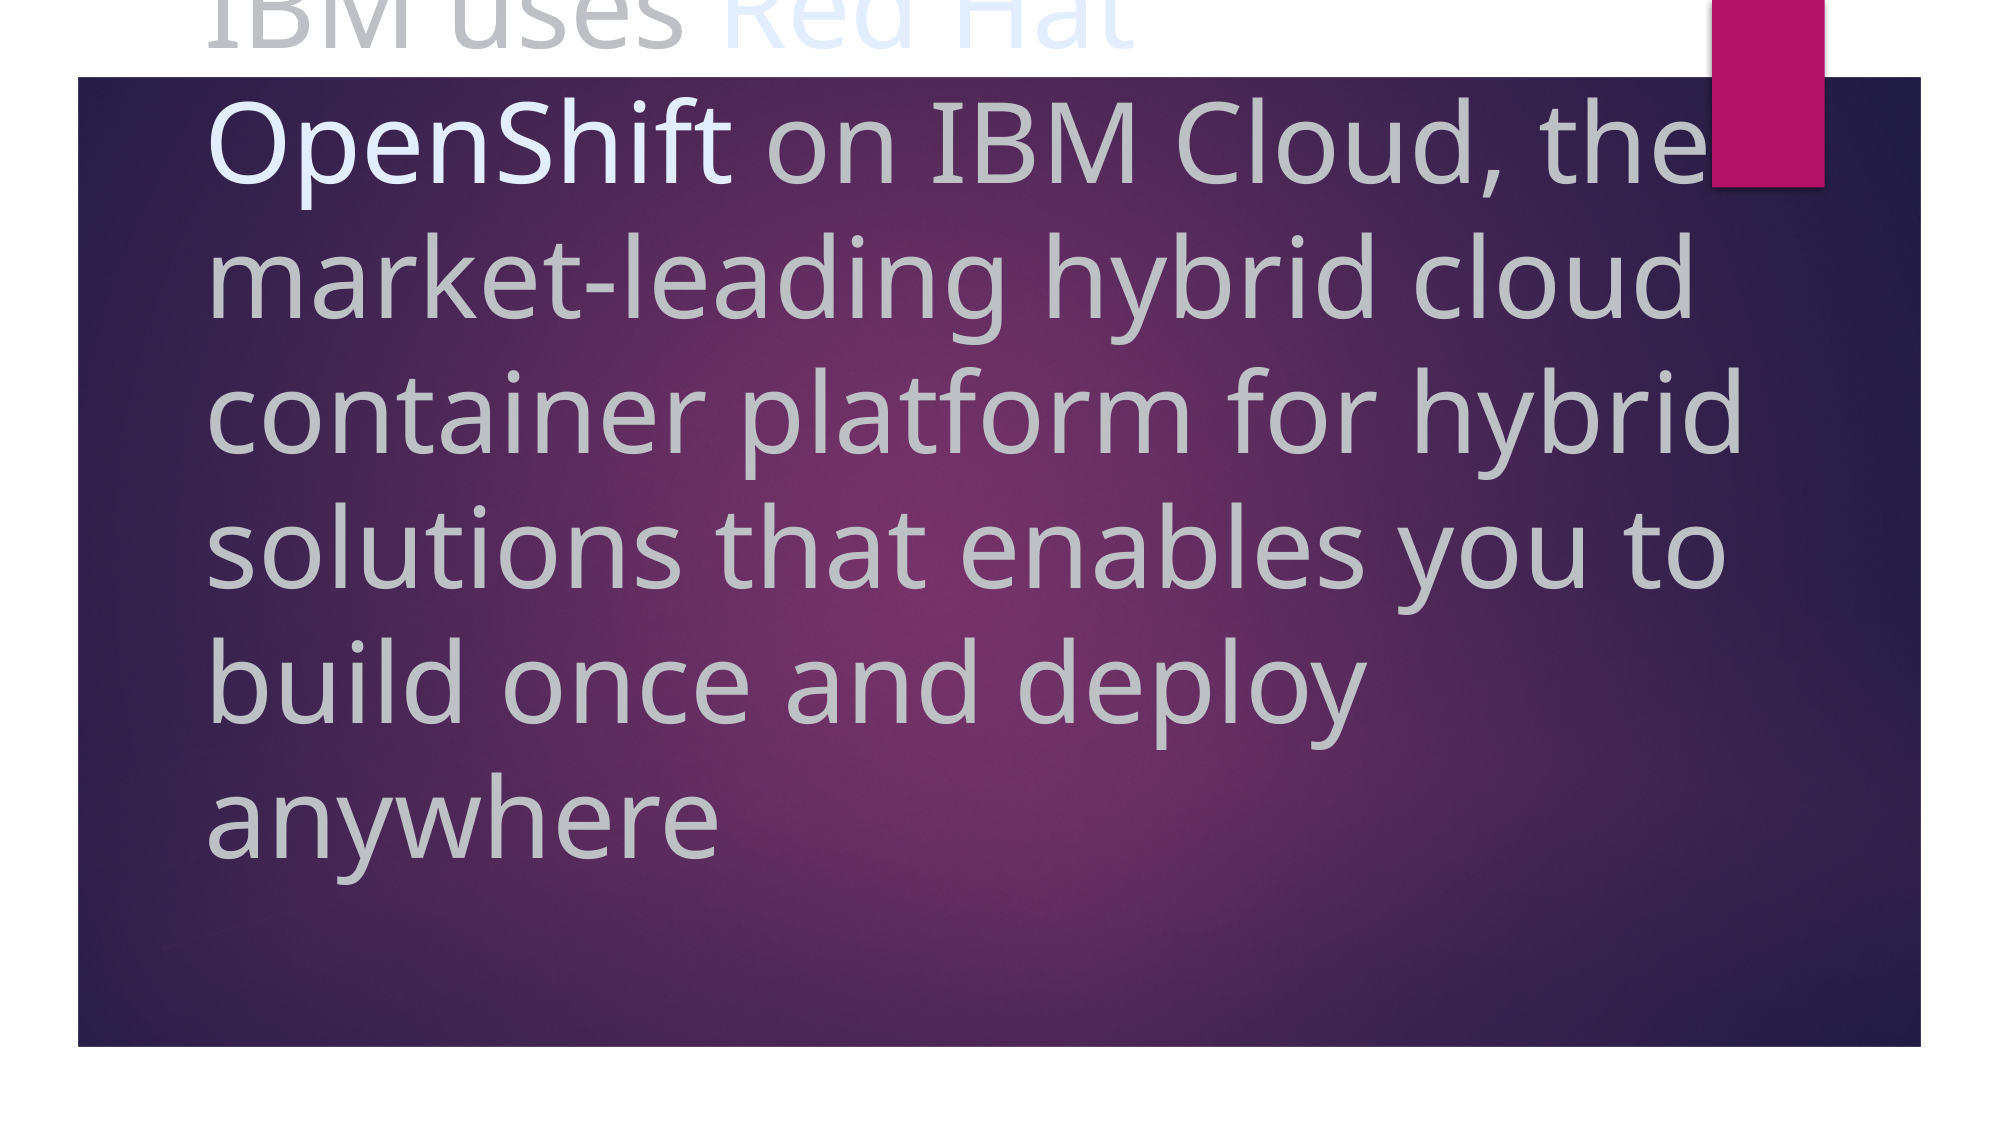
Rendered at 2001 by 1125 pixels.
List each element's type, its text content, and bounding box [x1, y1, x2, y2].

title IBM uses Red Hat OpenShift on IBM Cloud, the market-leading hybrid cloud container platform for hybrid solutions that enables you to build once and deploy anywhere [189, 344, 1851, 889]
